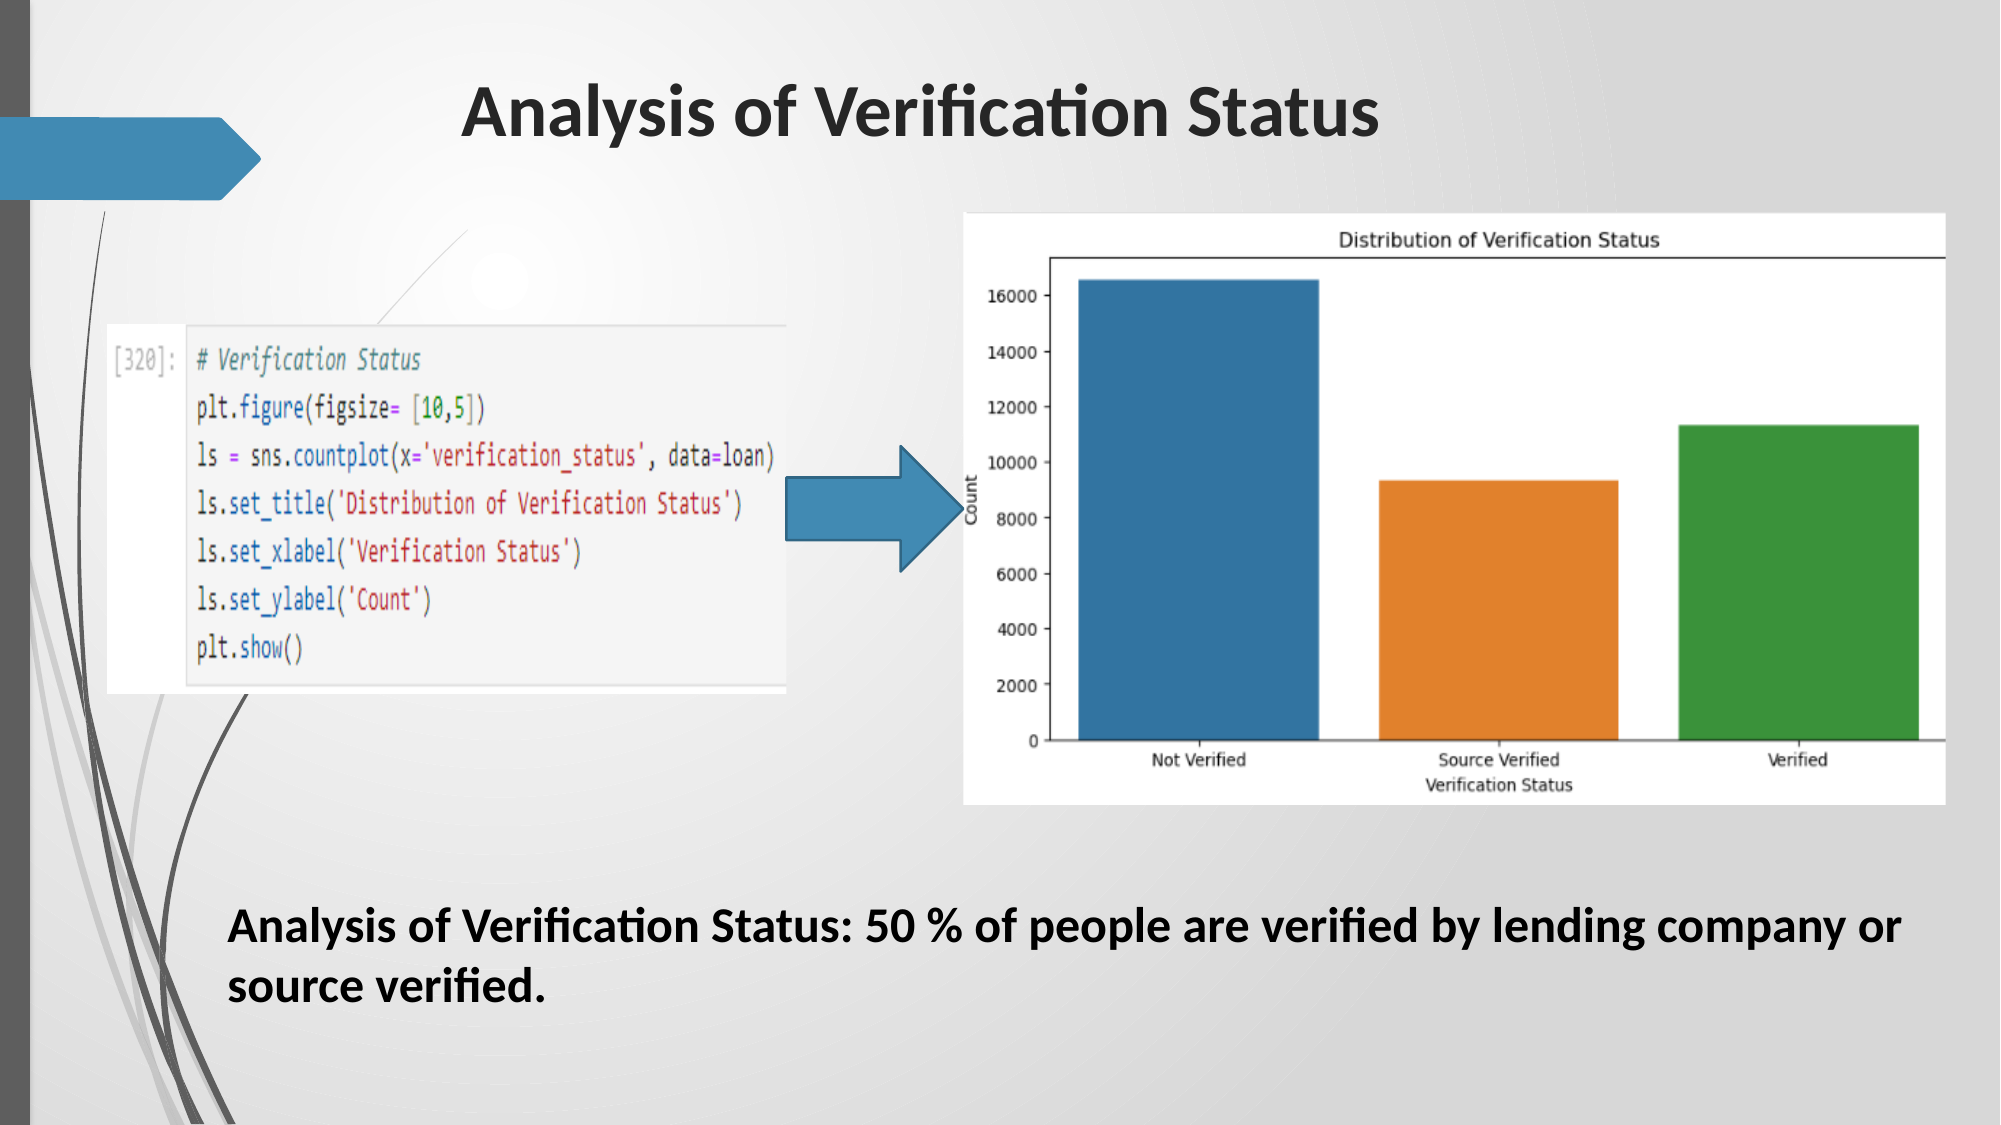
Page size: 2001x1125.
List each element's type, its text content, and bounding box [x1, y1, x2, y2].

picture [106, 323, 787, 694]
text_box Analysis of Verification Status: 50 % of people are verified by lending company or source verified. [212, 884, 1957, 1080]
text_box [790, 444, 958, 573]
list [963, 212, 1946, 806]
title Analysis of Verification Status [446, 53, 1532, 202]
